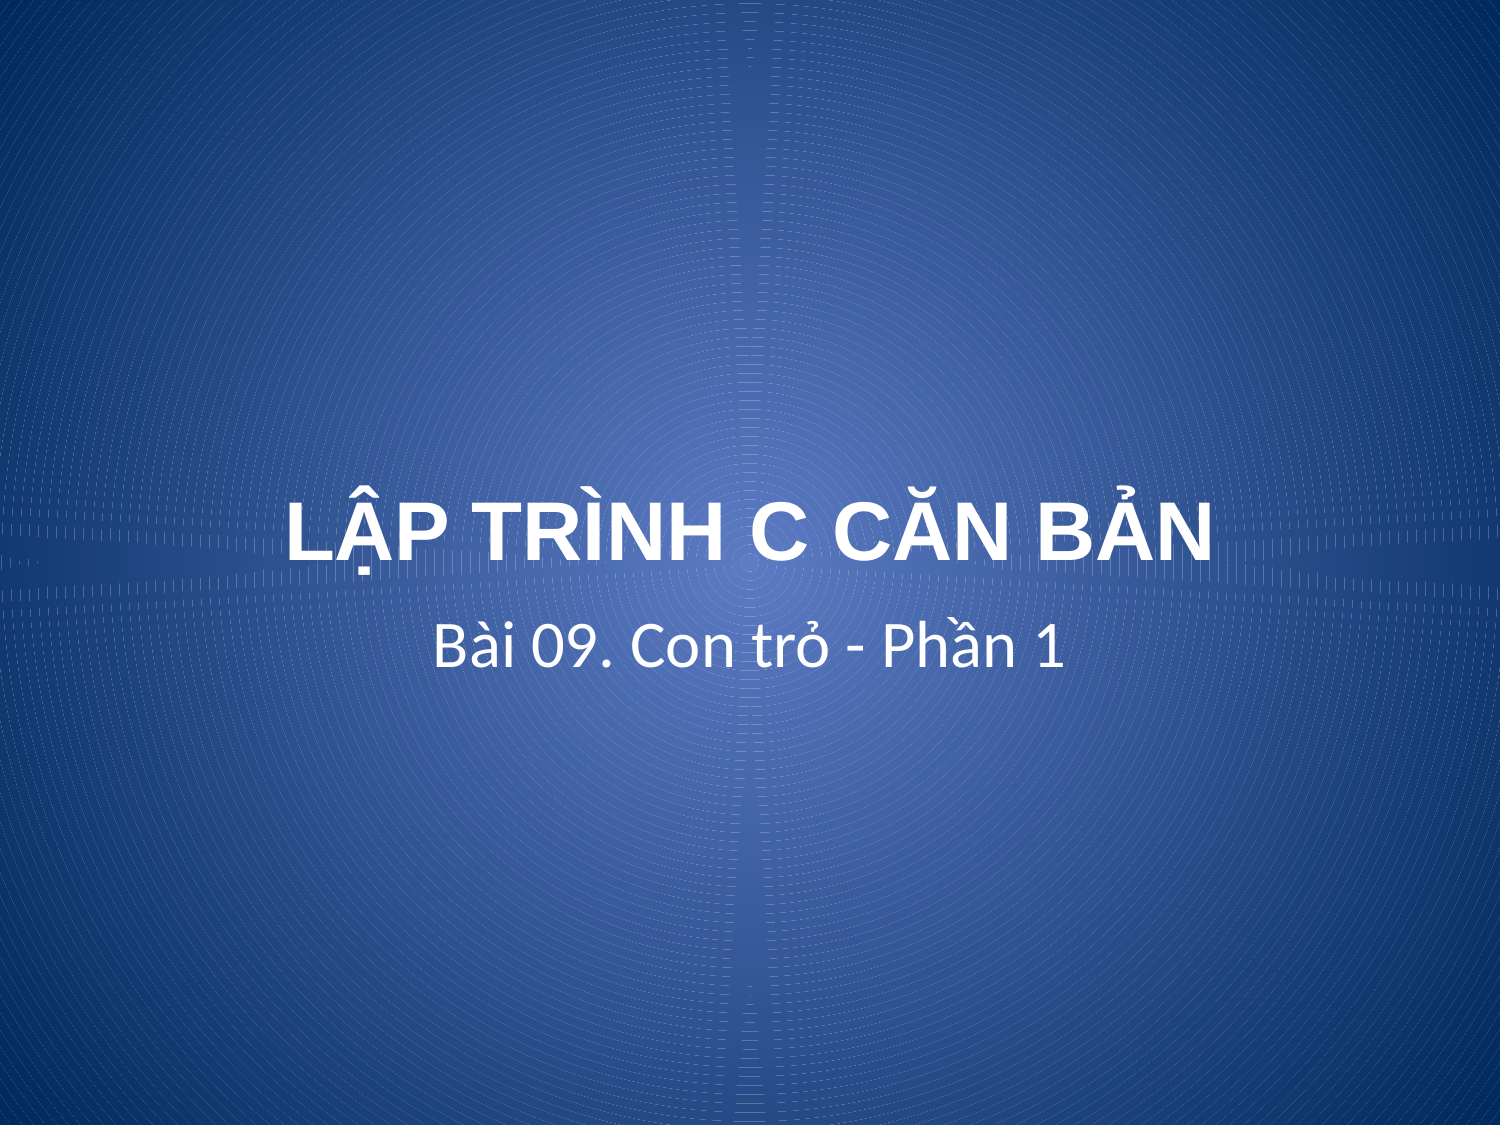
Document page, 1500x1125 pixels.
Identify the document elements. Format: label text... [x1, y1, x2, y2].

title LẬP TRÌNH C CĂN BẢN [112, 196, 1388, 587]
subtitle Bài 09. Con trỏ - Phần 1 [112, 609, 1388, 787]
